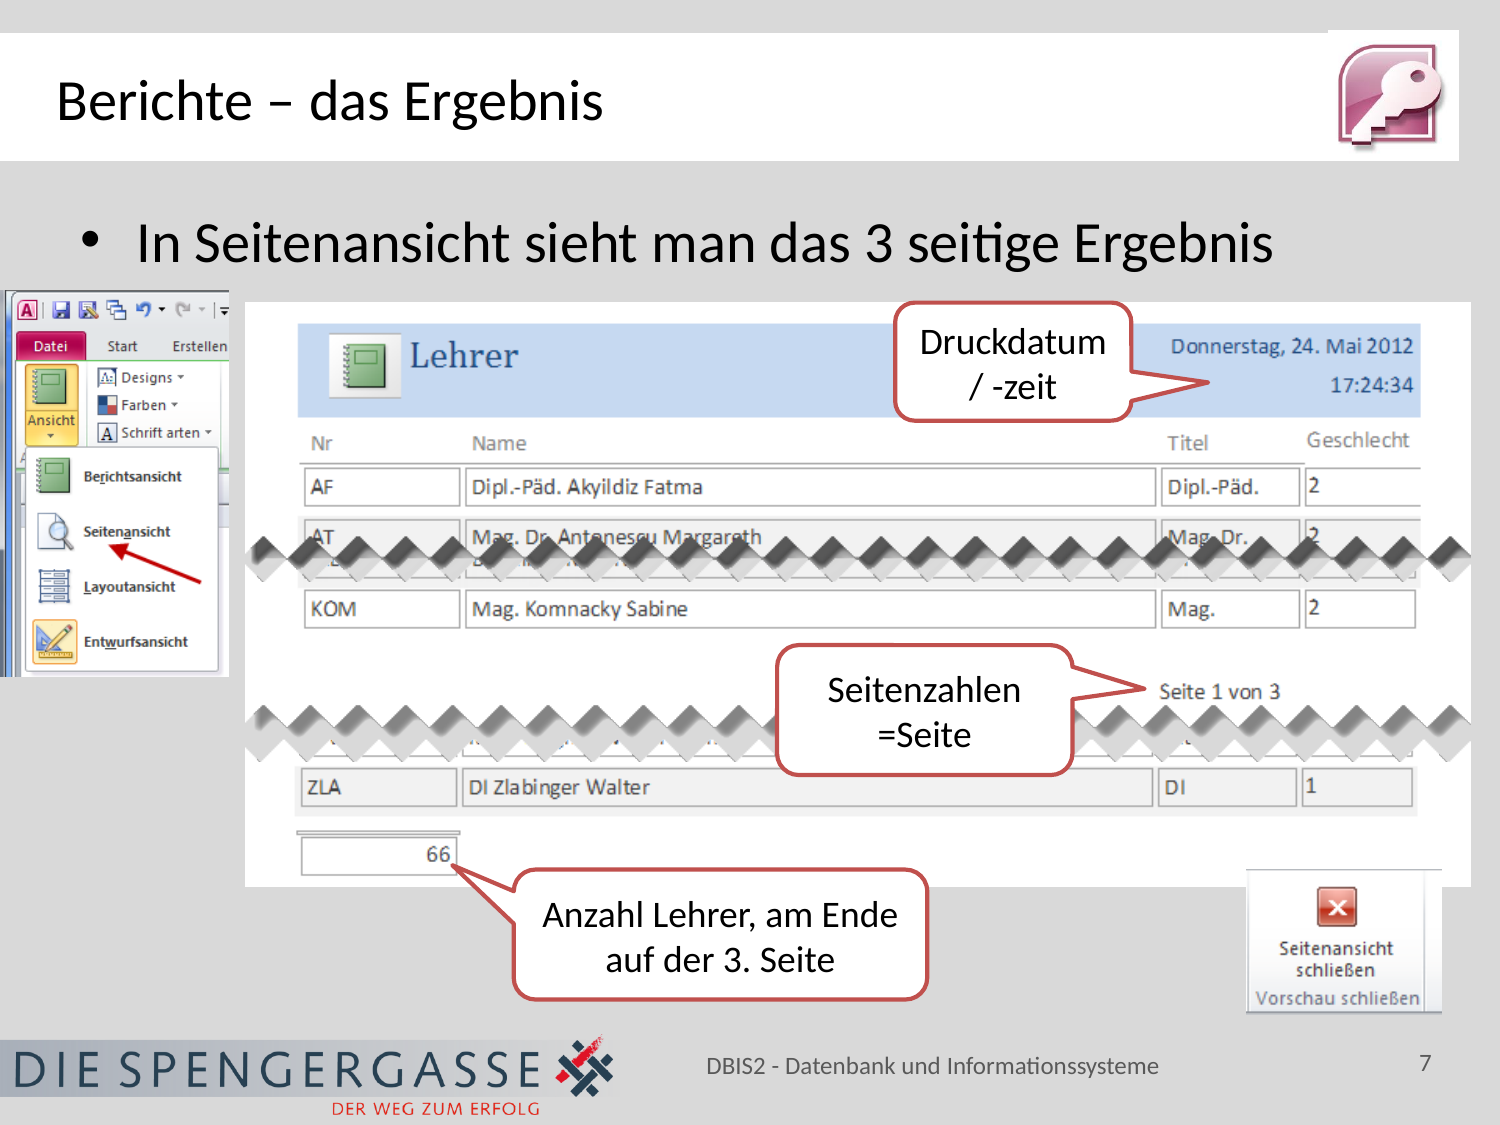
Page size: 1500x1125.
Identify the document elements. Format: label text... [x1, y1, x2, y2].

list In Seitenansicht sieht man das 3 seitige Ergebnis [64, 196, 1447, 1005]
slide_number 7 [1358, 1031, 1447, 1092]
title Berichte – das Ergebnis [0, 33, 1324, 161]
picture [1328, 30, 1459, 162]
picture [245, 302, 1471, 1016]
footer DBIS2 - Datenbank und Informationssysteme [655, 1035, 1176, 1095]
picture [0, 290, 229, 678]
text_box Anzahl Lehrer, am Ende auf der 3. Seite [480, 895, 930, 1002]
picture [0, 1034, 621, 1119]
